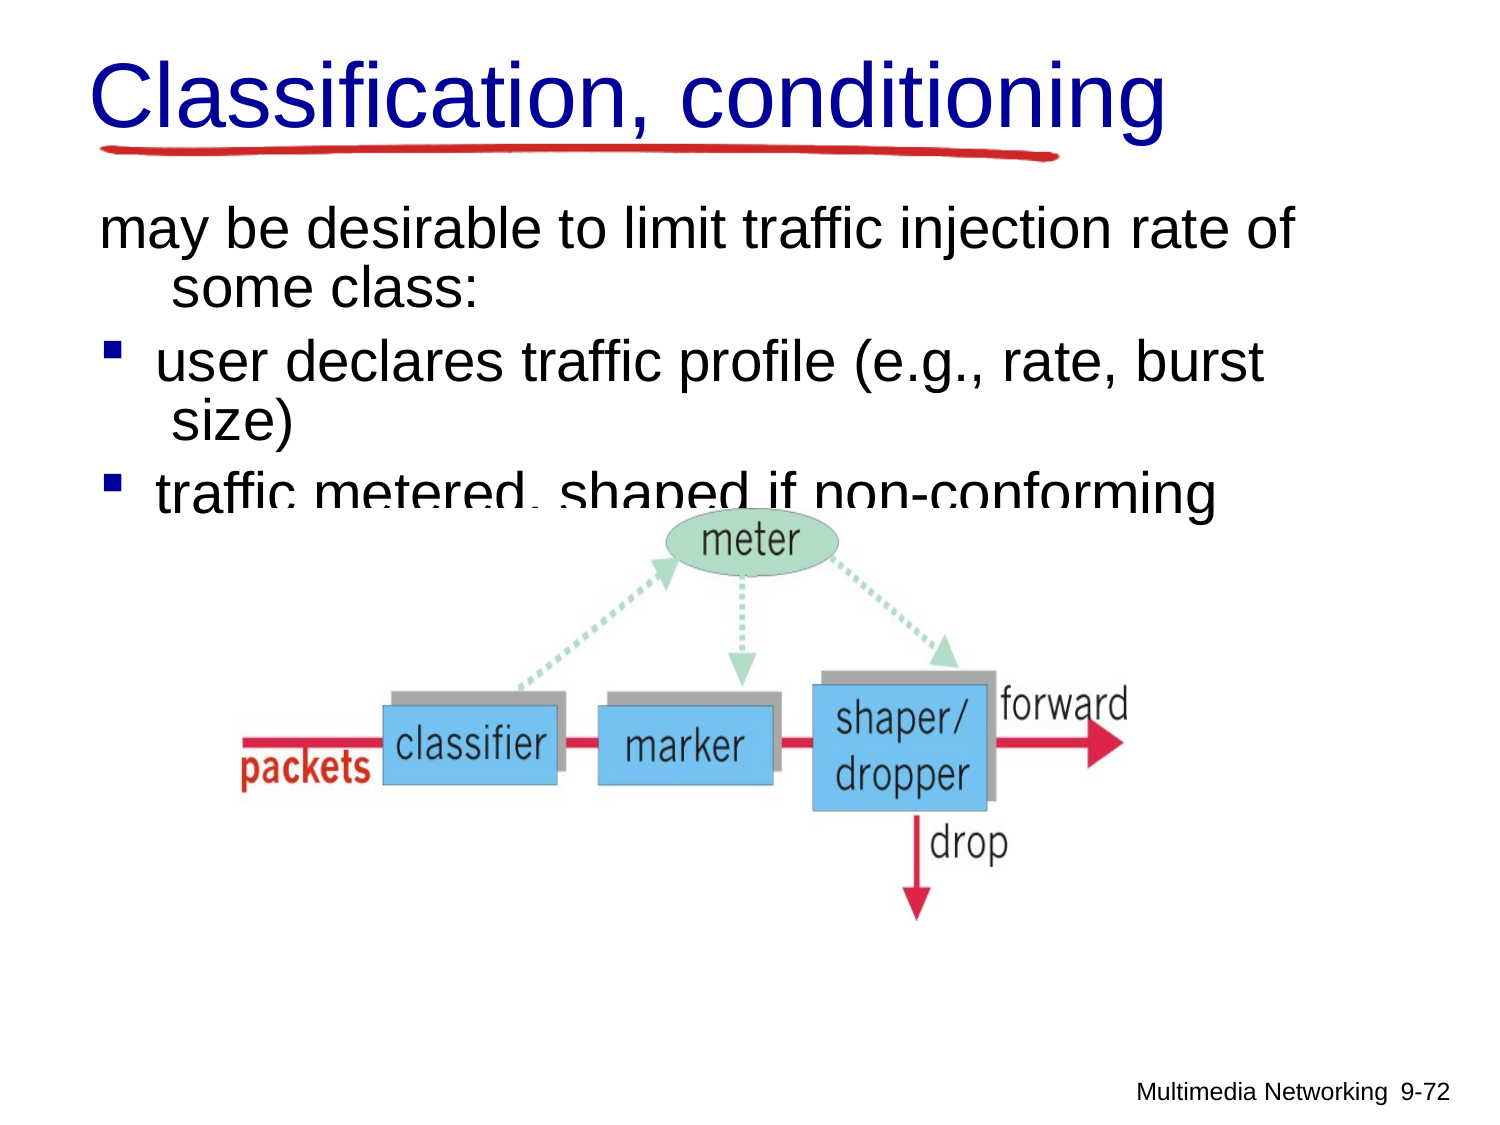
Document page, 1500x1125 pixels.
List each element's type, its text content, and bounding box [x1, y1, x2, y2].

text_box [95, 139, 1071, 168]
slide_number Multimedia Networking 9-69 [1134, 1075, 1458, 1125]
text_box may be desirable to limit traffic injection rate of some class: user declares traffic profile (e.g., rate, burst size) traffic metered, shaped if non-conforming [97, 187, 1300, 526]
text_box [239, 508, 1127, 921]
title Classification, conditioning [86, 34, 1171, 225]
